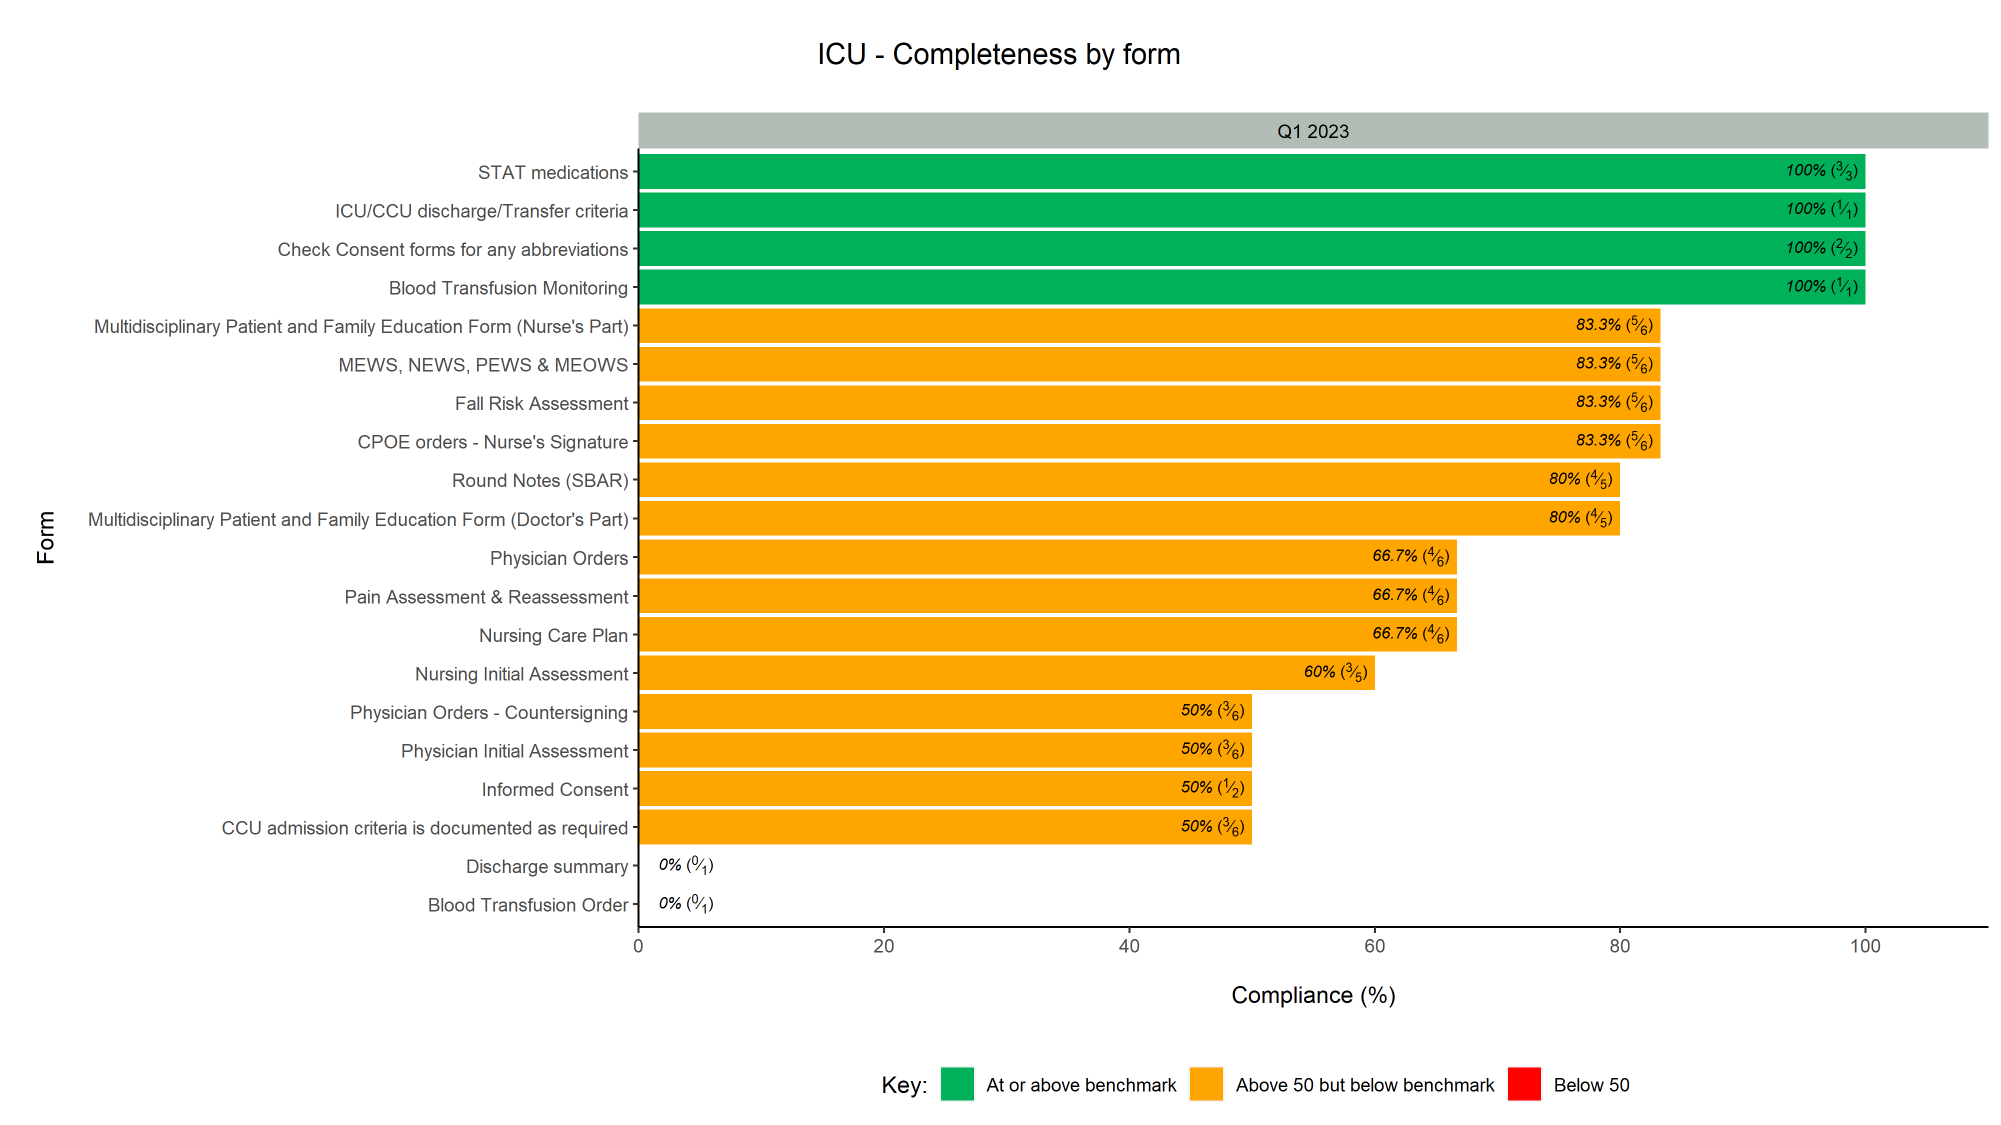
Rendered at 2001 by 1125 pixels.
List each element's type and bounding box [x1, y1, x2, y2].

list [0, 0, 2000, 1125]
